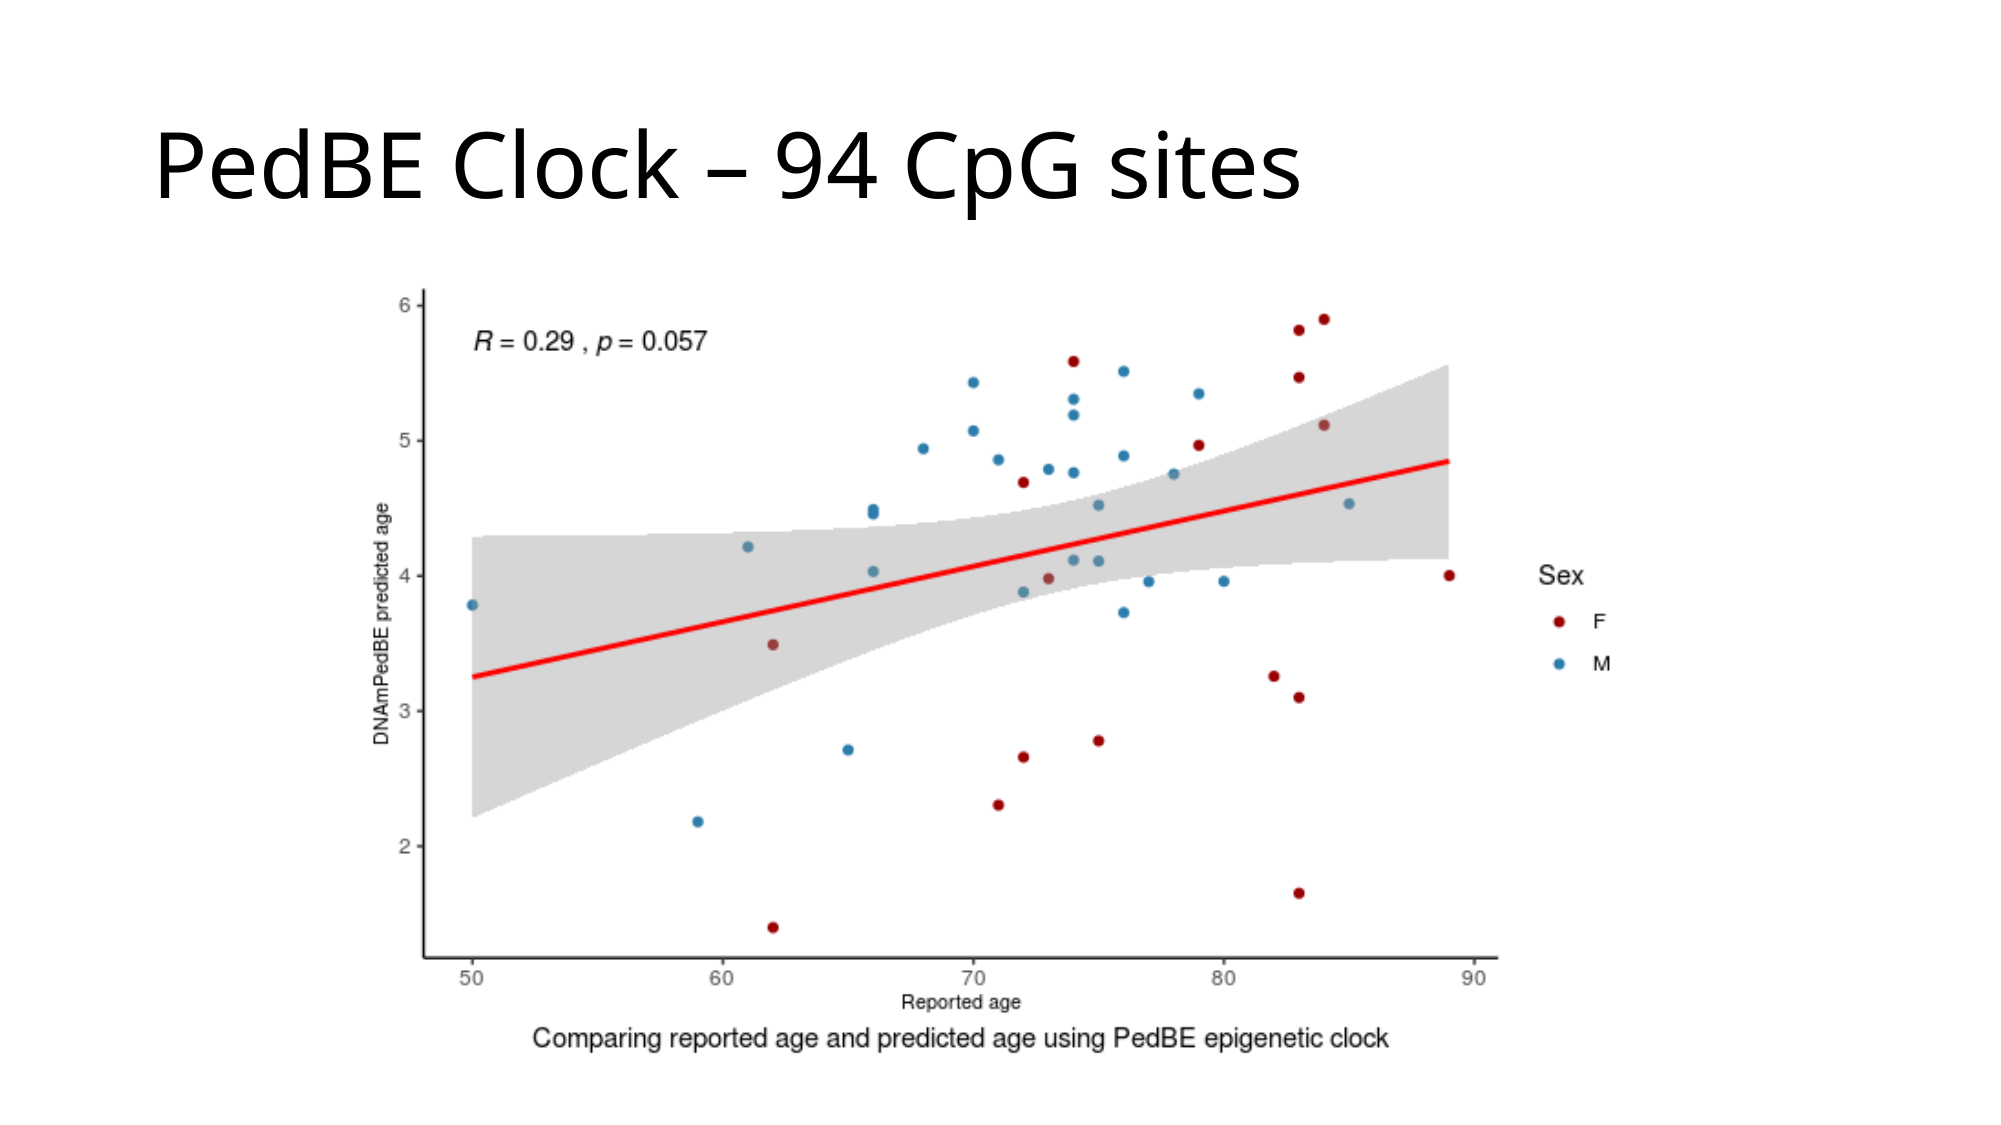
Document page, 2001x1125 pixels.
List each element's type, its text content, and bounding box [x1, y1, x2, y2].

title PedBE Clock – 94 CpG sites [137, 59, 1863, 278]
picture [361, 276, 1639, 1066]
